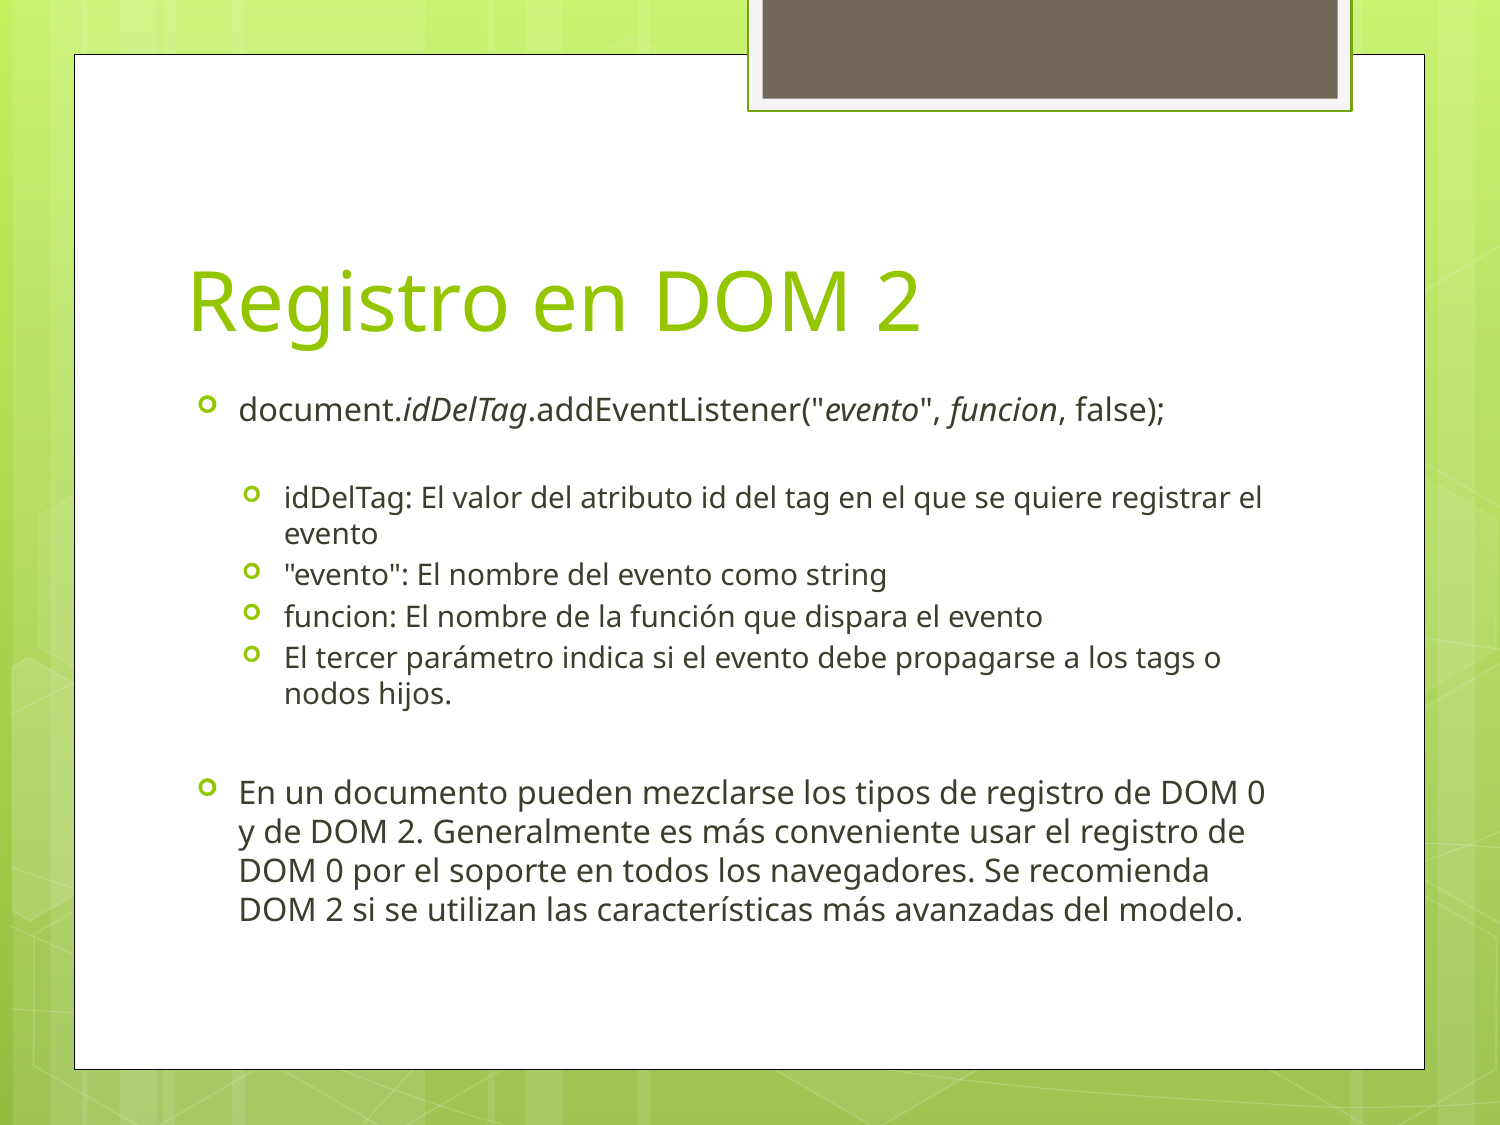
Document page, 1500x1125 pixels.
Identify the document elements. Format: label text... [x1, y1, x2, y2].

title Registro en DOM 2 [171, 168, 1324, 357]
list document.idDelTag.addEventListener("evento", funcion, false); idDelTag: El valor del atributo id del tag en el que se quiere registrar el evento "evento": El nombre del evento como string funcion: El nombre de la función que dispara el evento El tercer parámetro indica si el evento debe propagarse a los tags o nodos hijos. En un documento pueden mezclarse los tipos de registro de DOM 0 y de DOM 2. Generalmente es más conveniente usar el registro de DOM 0 por el soporte en todos los navegadores. Se recomienda DOM 2 si se utilizan las características más avanzadas del modelo. [171, 381, 1283, 957]
